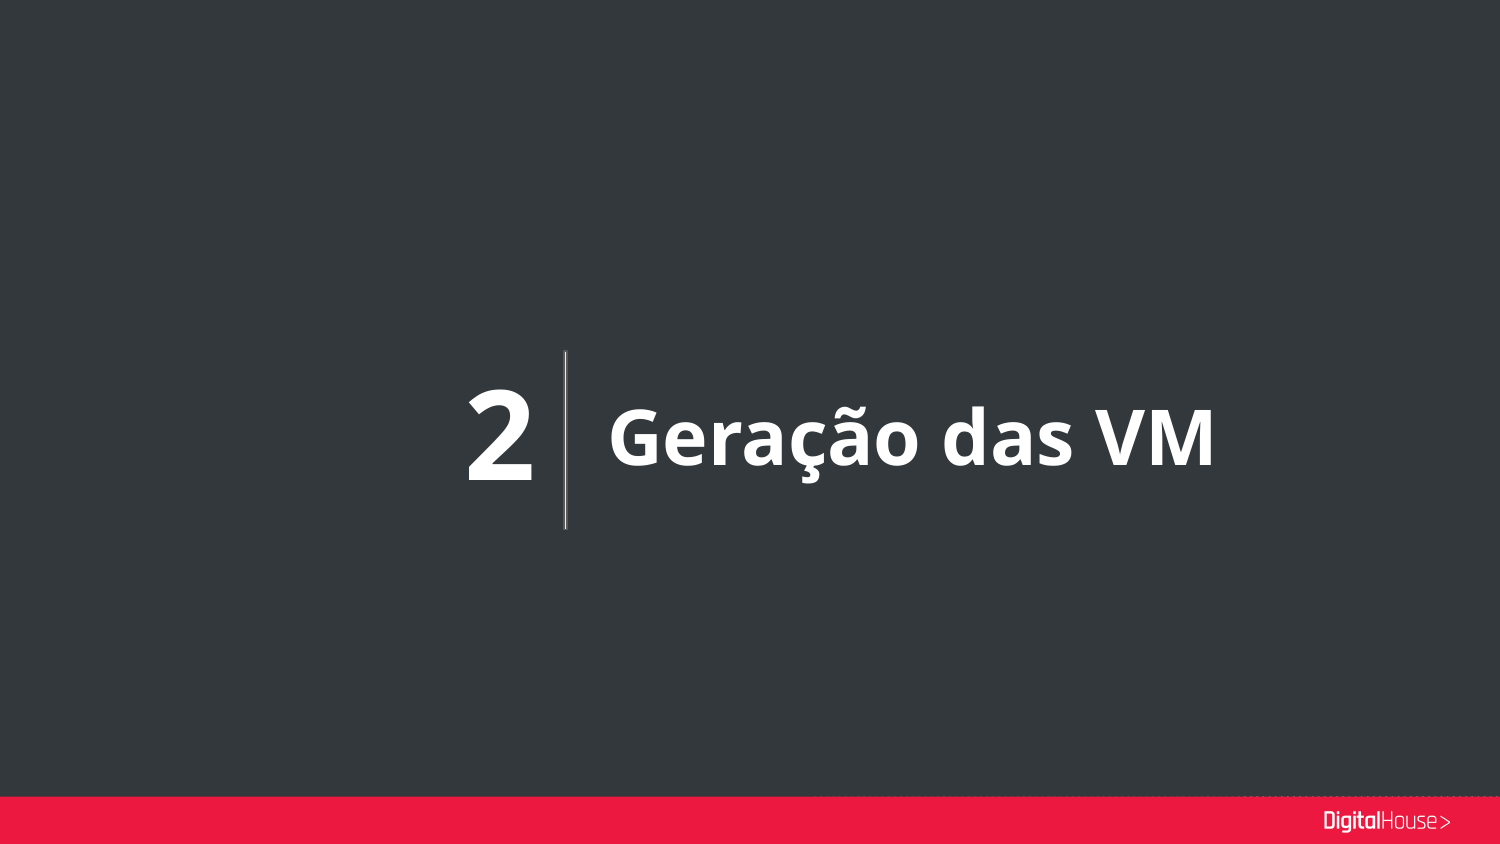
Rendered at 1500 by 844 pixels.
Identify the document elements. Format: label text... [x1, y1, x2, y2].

text_box 2 [449, 360, 540, 521]
picture [1324, 811, 1450, 833]
text_box [563, 351, 567, 530]
text_box Geração das VM [592, 245, 1381, 636]
